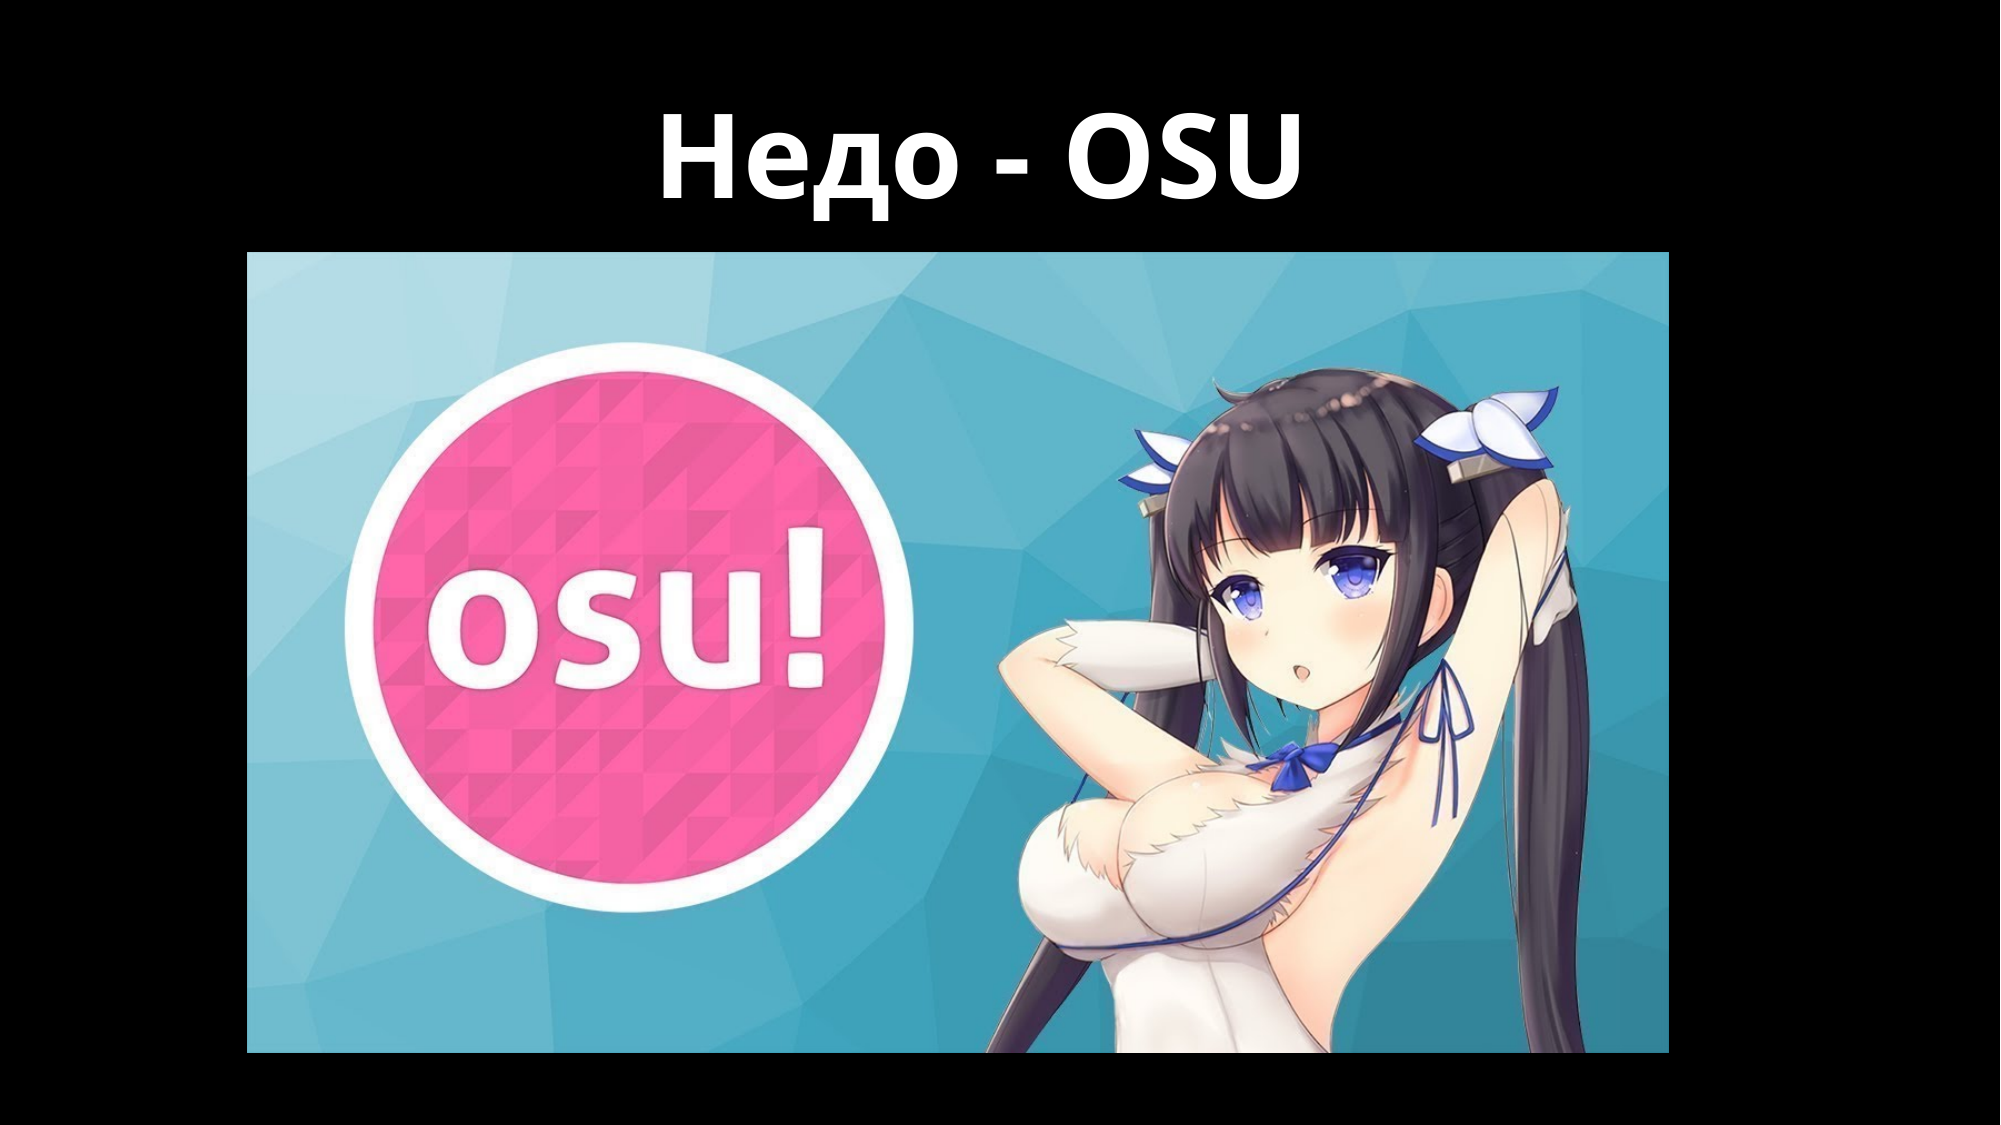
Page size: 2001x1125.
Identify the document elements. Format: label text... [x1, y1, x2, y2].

title Недо - OSU [231, 88, 1732, 232]
picture [247, 252, 1669, 1053]
